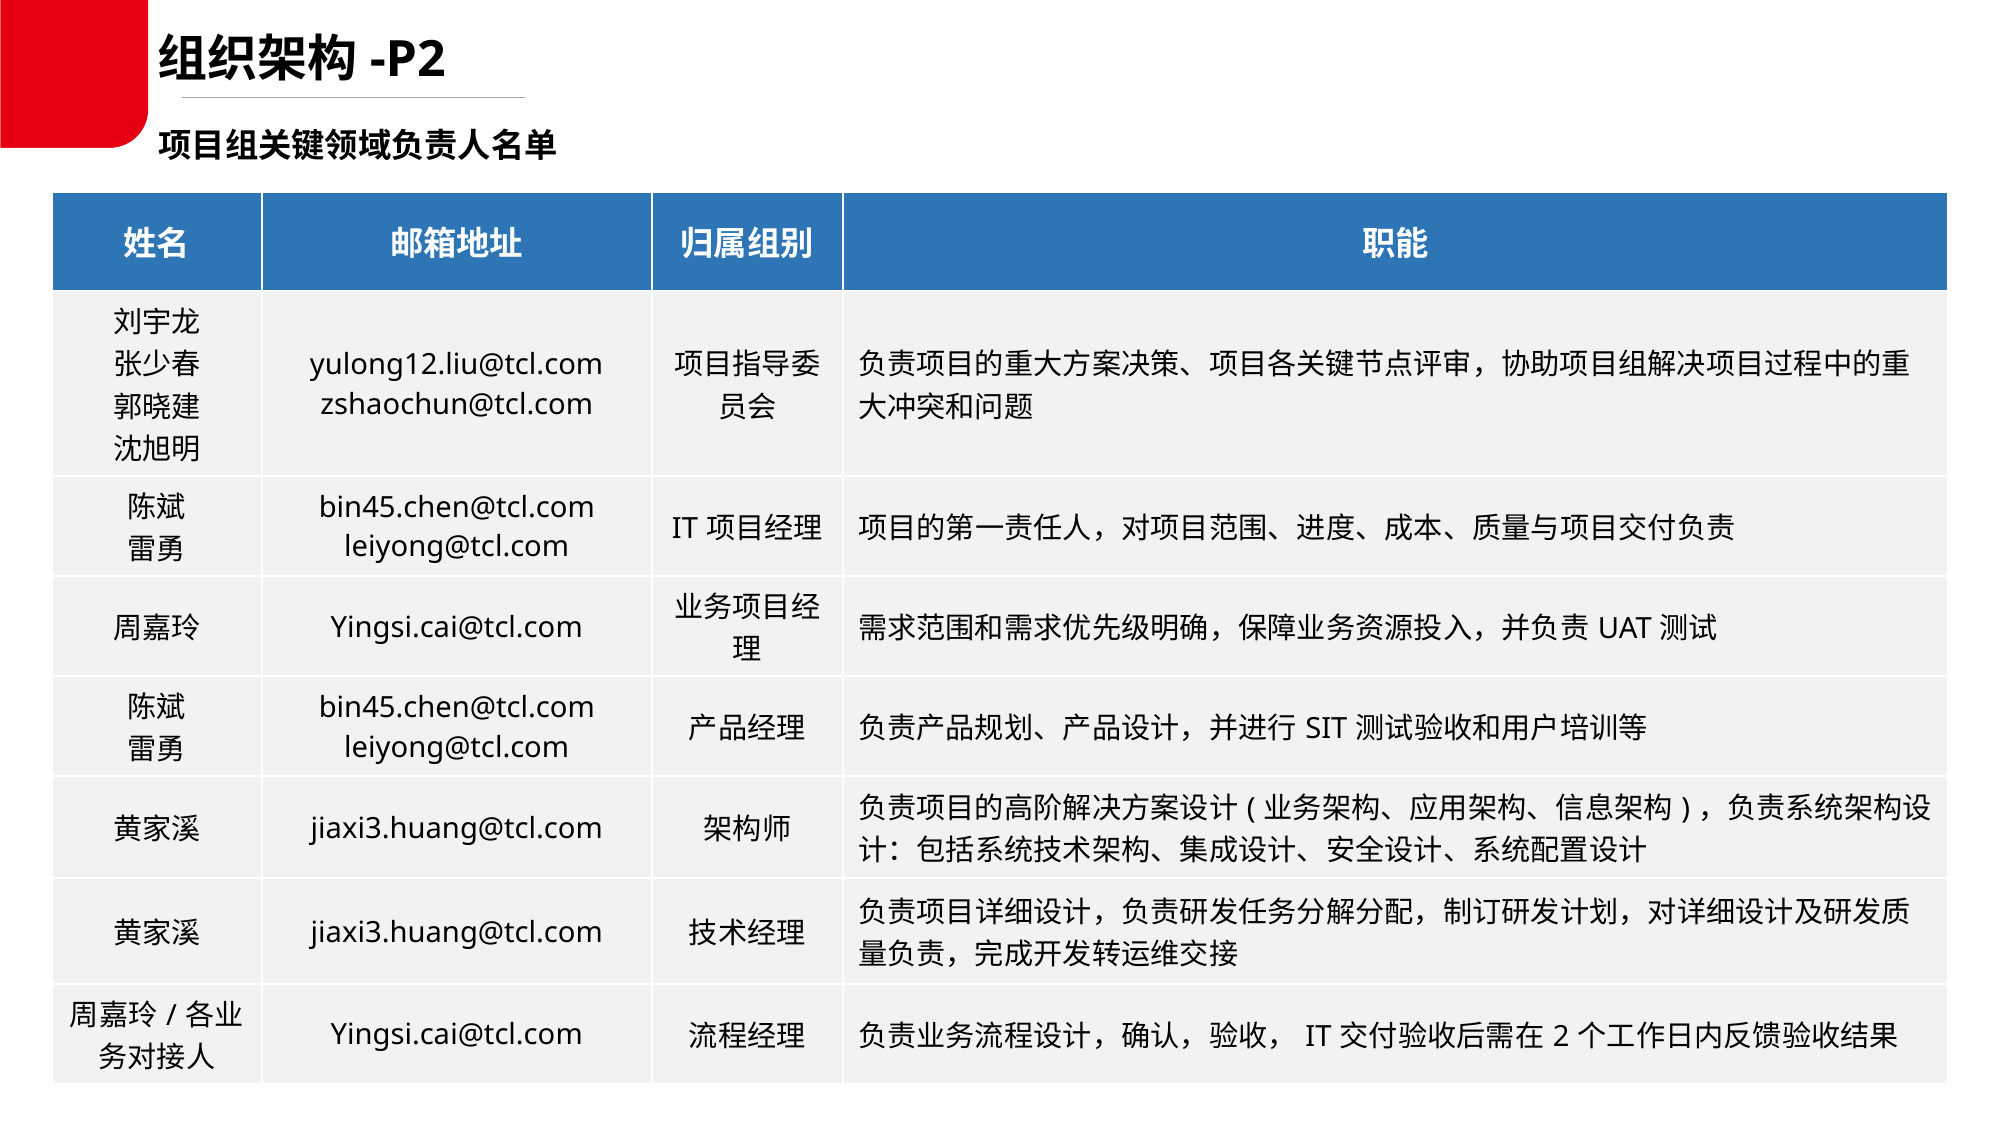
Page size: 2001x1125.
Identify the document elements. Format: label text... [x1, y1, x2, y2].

table_cell 周嘉玲/各业务对接人 [53, 985, 261, 1083]
table_cell 流程经理 [653, 985, 842, 1083]
table_cell 刘宇龙 张少春 郭晓建 沈旭明 [53, 291, 261, 475]
table_cell bin45.chen@tcl.com leiyong@tcl.com [263, 477, 651, 575]
table_cell 架构师 [653, 777, 842, 877]
text_box 组织架构-P2 [142, 18, 461, 94]
table_cell Yingsi.cai@tcl.com [263, 577, 651, 675]
table_cell 负责项目的高阶解决方案设计(业务架构、应用架构、信息架构)，负责系统架构设计：包括系统技术架构、集成设计、安全设计、系统配置设计 [844, 777, 1947, 877]
table_cell 负责产品规划、产品设计，并进行SIT测试验收和用户培训等 [844, 677, 1947, 775]
table_cell 业务项目经理 [653, 577, 842, 675]
table_cell 周嘉玲 [53, 577, 261, 675]
table_cell 陈斌 雷勇 [53, 677, 261, 775]
table_cell 产品经理 [653, 677, 842, 775]
table_cell 黄家溪 [53, 879, 261, 983]
table_cell jiaxi3.huang@tcl.com [263, 777, 651, 877]
table_cell jiaxi3.huang@tcl.com [263, 879, 651, 983]
table_header 职能 [844, 193, 1947, 290]
text_box 项目组关键领域负责人名单 [143, 116, 751, 170]
table_cell 项目的第一责任人，对项目范围、进度、成本、质量与项目交付负责 [844, 477, 1947, 575]
table_cell 负责项目详细设计，负责研发任务分解分配，制订研发计划，对详细设计及研发质量负责，完成开发转运维交接 [844, 879, 1947, 983]
picture [0, 0, 168, 148]
table_cell 项目指导委员会 [653, 291, 842, 475]
table_cell bin45.chen@tcl.com leiyong@tcl.com [263, 677, 651, 775]
table_cell yulong12.liu@tcl.com zshaochun@tcl.com [263, 291, 651, 475]
table_cell 负责业务流程设计，确认，验收，IT交付验收后需在2个工作日内反馈验收结果 [844, 985, 1947, 1083]
table_cell 负责项目的重大方案决策、项目各关键节点评审，协助项目组解决项目过程中的重大冲突和问题 [844, 291, 1947, 475]
table_header 归属组别 [653, 193, 842, 290]
table_cell 需求范围和需求优先级明确，保障业务资源投入，并负责UAT测试 [844, 577, 1947, 675]
table_cell 陈斌 雷勇 [53, 477, 261, 575]
table_header 邮箱地址 [263, 193, 651, 290]
table_cell Yingsi.cai@tcl.com [263, 985, 651, 1083]
table_header 姓名 [53, 193, 261, 290]
table_cell IT项目经理 [653, 477, 842, 575]
table_cell 技术经理 [653, 879, 842, 983]
table_cell 黄家溪 [53, 777, 261, 877]
